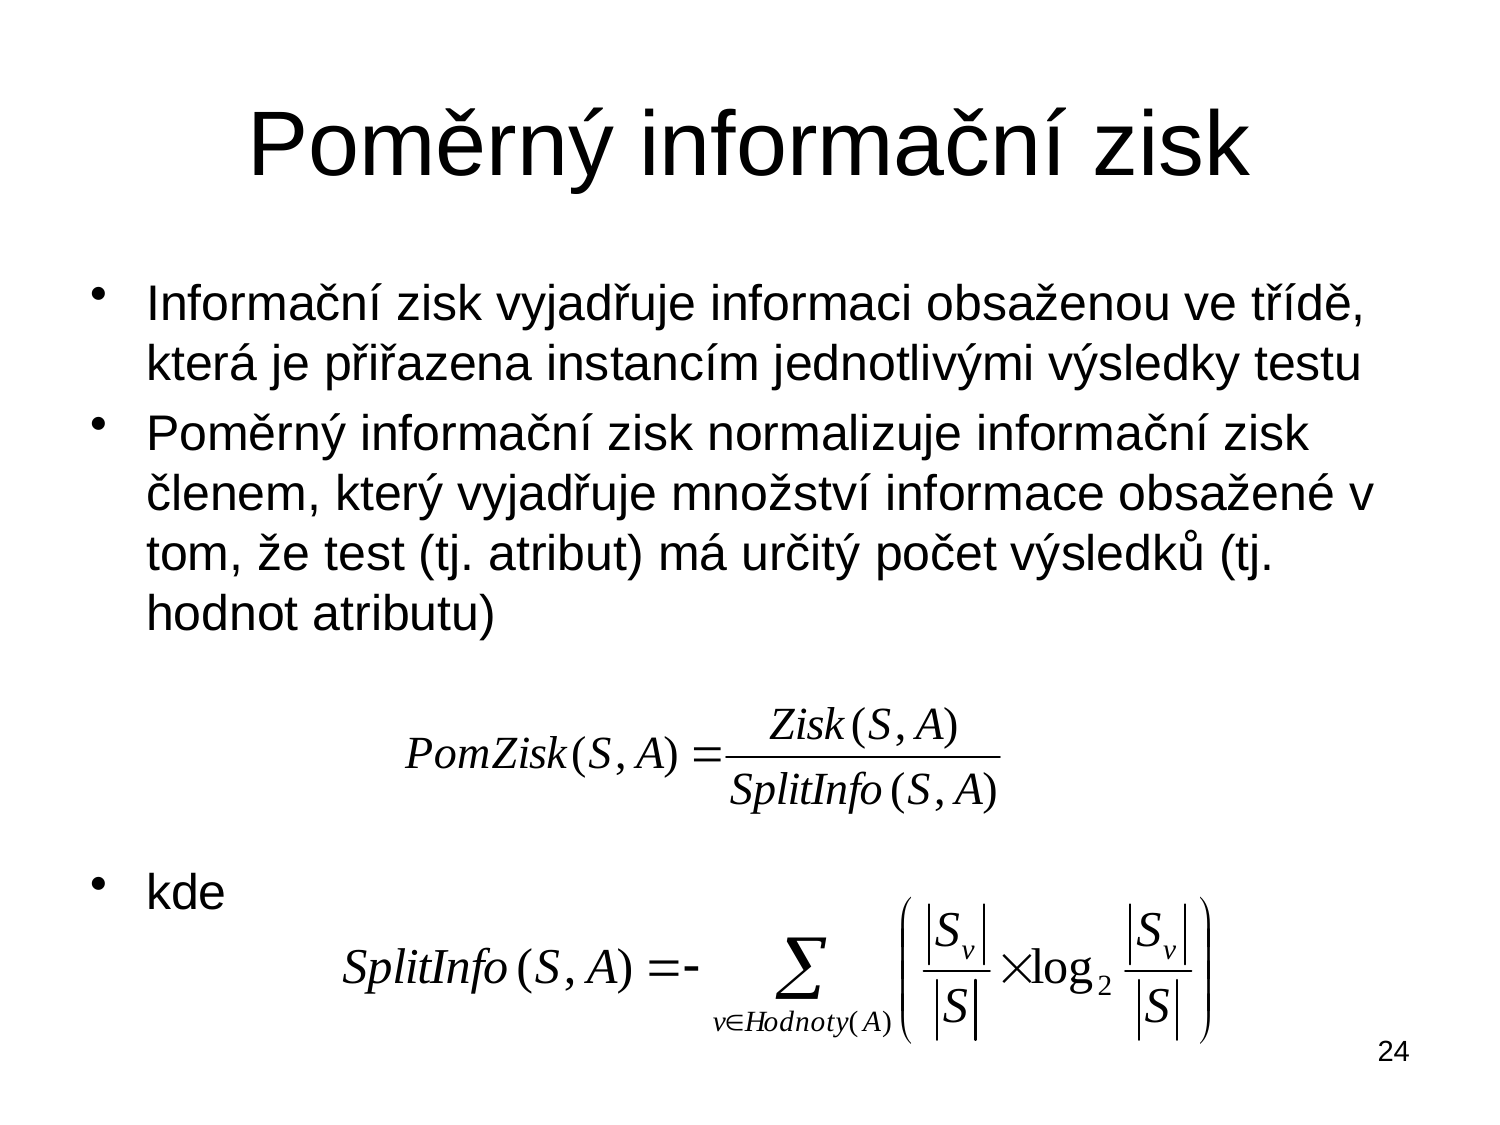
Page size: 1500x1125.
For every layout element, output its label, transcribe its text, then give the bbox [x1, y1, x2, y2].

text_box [396, 695, 1009, 823]
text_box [333, 886, 1225, 1055]
title Poměrný informační zisk [74, 44, 1426, 233]
list Informační zisk vyjadřuje informaci obsaženou ve třídě, která je přiřazena instancím jednotlivými výsledky testu Poměrný informační zisk normalizuje informační zisk členem, který vyjadřuje množství informace obsažené v tom, že test (tj. atribut) má určitý počet výsledků (tj. hodnot atributu) kde [74, 262, 1426, 1006]
slide_number 24 [1074, 1024, 1426, 1103]
